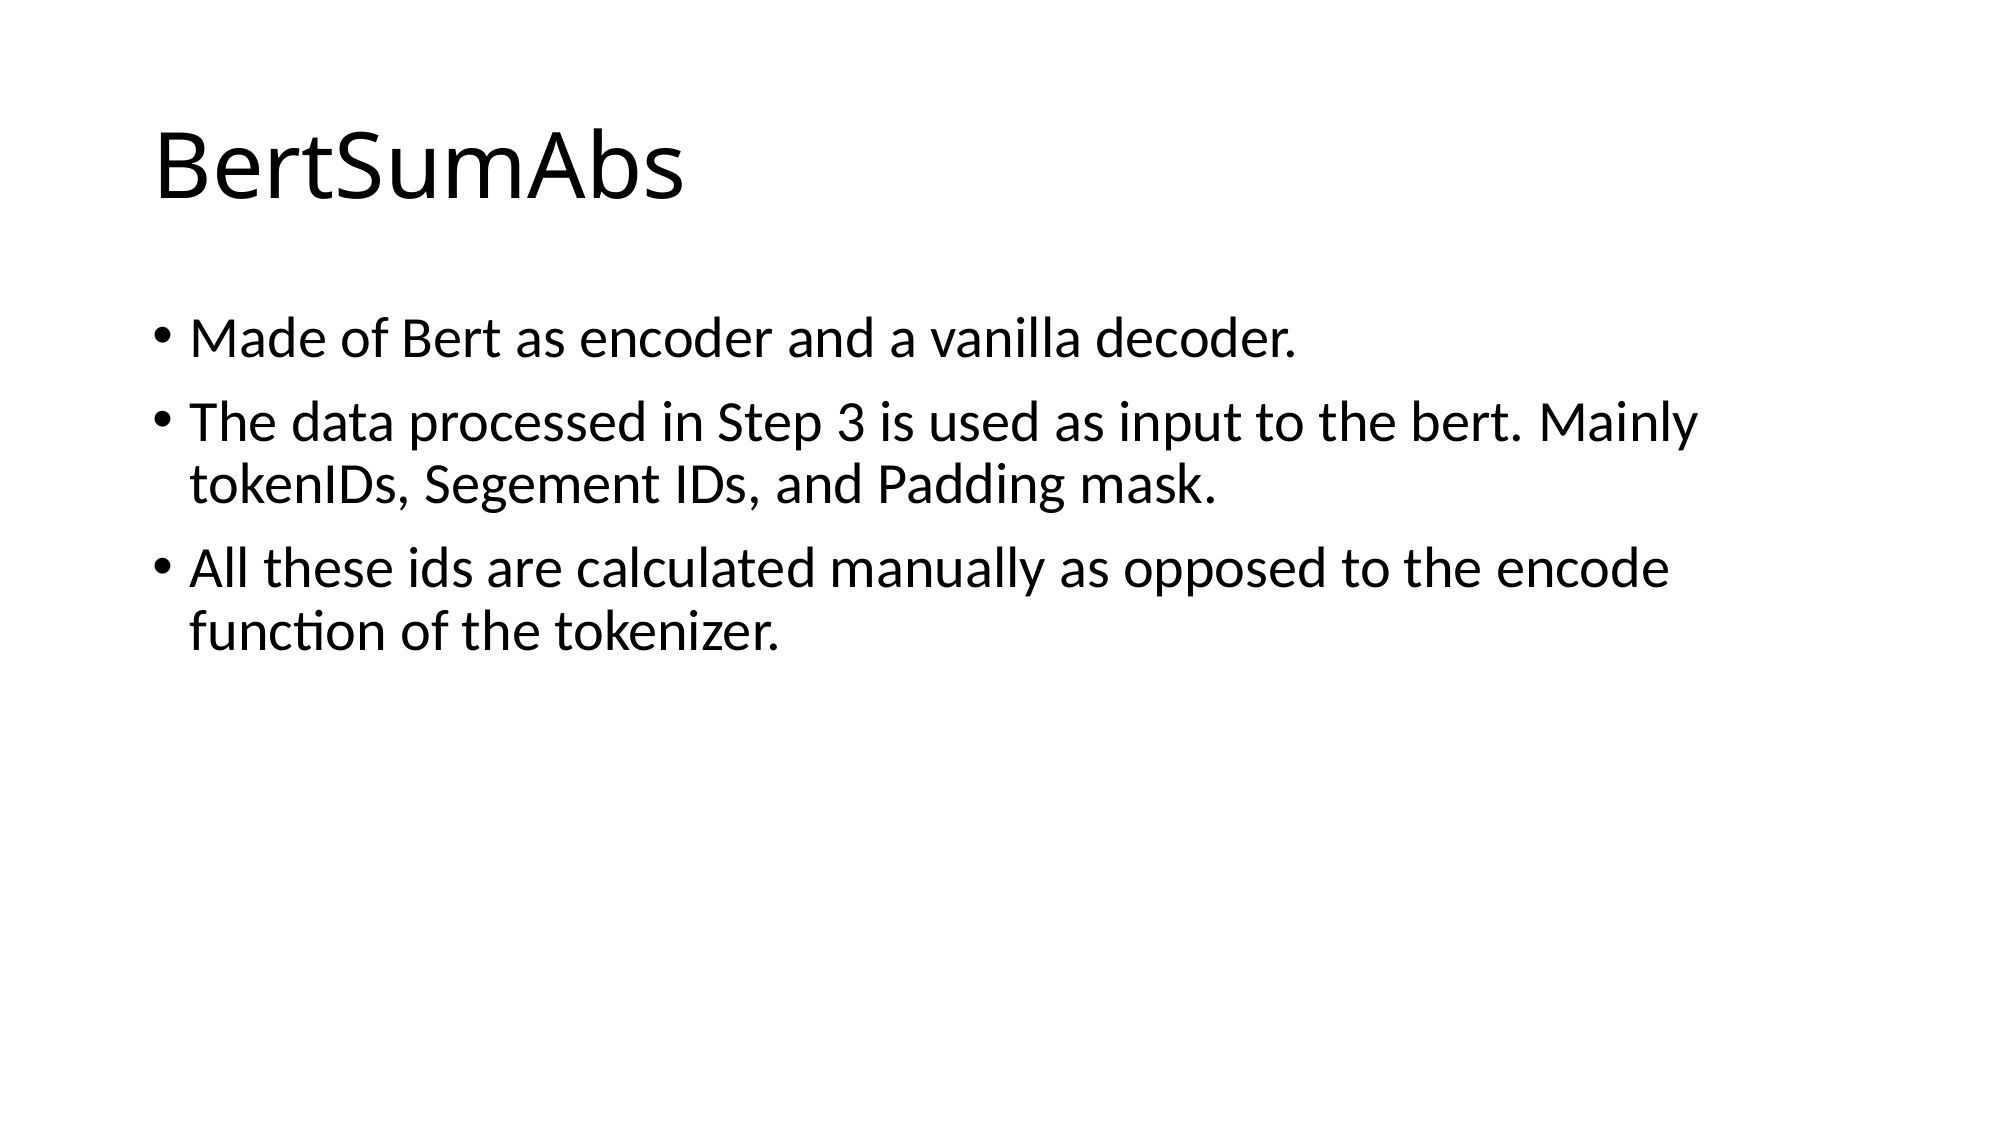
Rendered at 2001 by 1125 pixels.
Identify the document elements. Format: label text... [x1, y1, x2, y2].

list Made of Bert as encoder and a vanilla decoder. The data processed in Step 3 is used as input to the bert. Mainly tokenIDs, Segement IDs, and Padding mask. All these ids are calculated manually as opposed to the encode function of the tokenizer. [137, 299, 1863, 1014]
title BertSumAbs [137, 59, 1863, 278]
